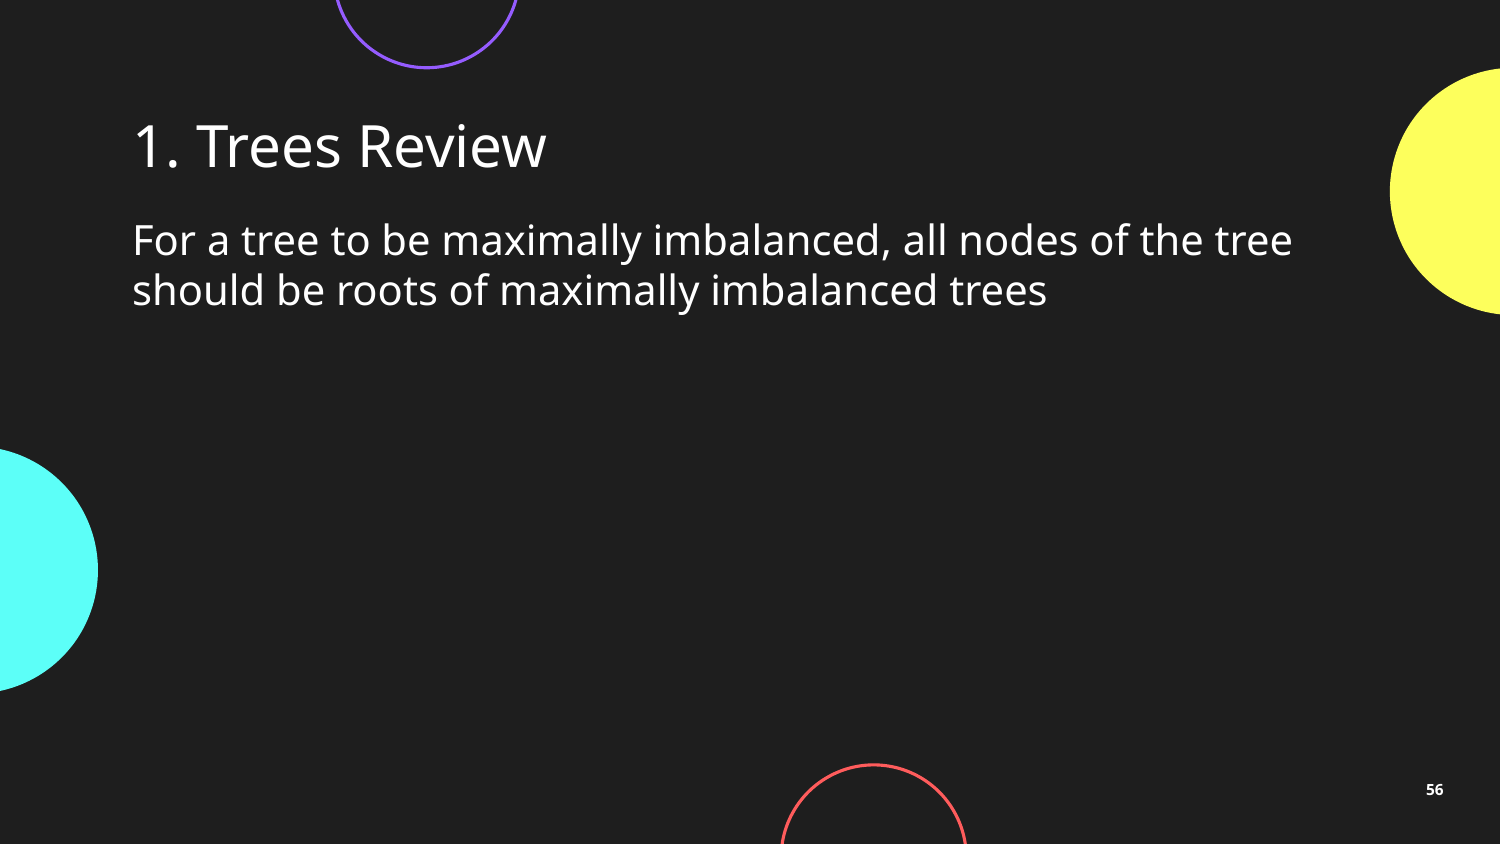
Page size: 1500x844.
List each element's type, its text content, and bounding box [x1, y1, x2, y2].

text_box For a tree to be maximally imbalanced, all nodes of the tree should be roots of maximally imbalanced trees [117, 199, 1339, 276]
slide_number 56 [1389, 764, 1480, 816]
title 1. Trees Review [117, 106, 1383, 183]
